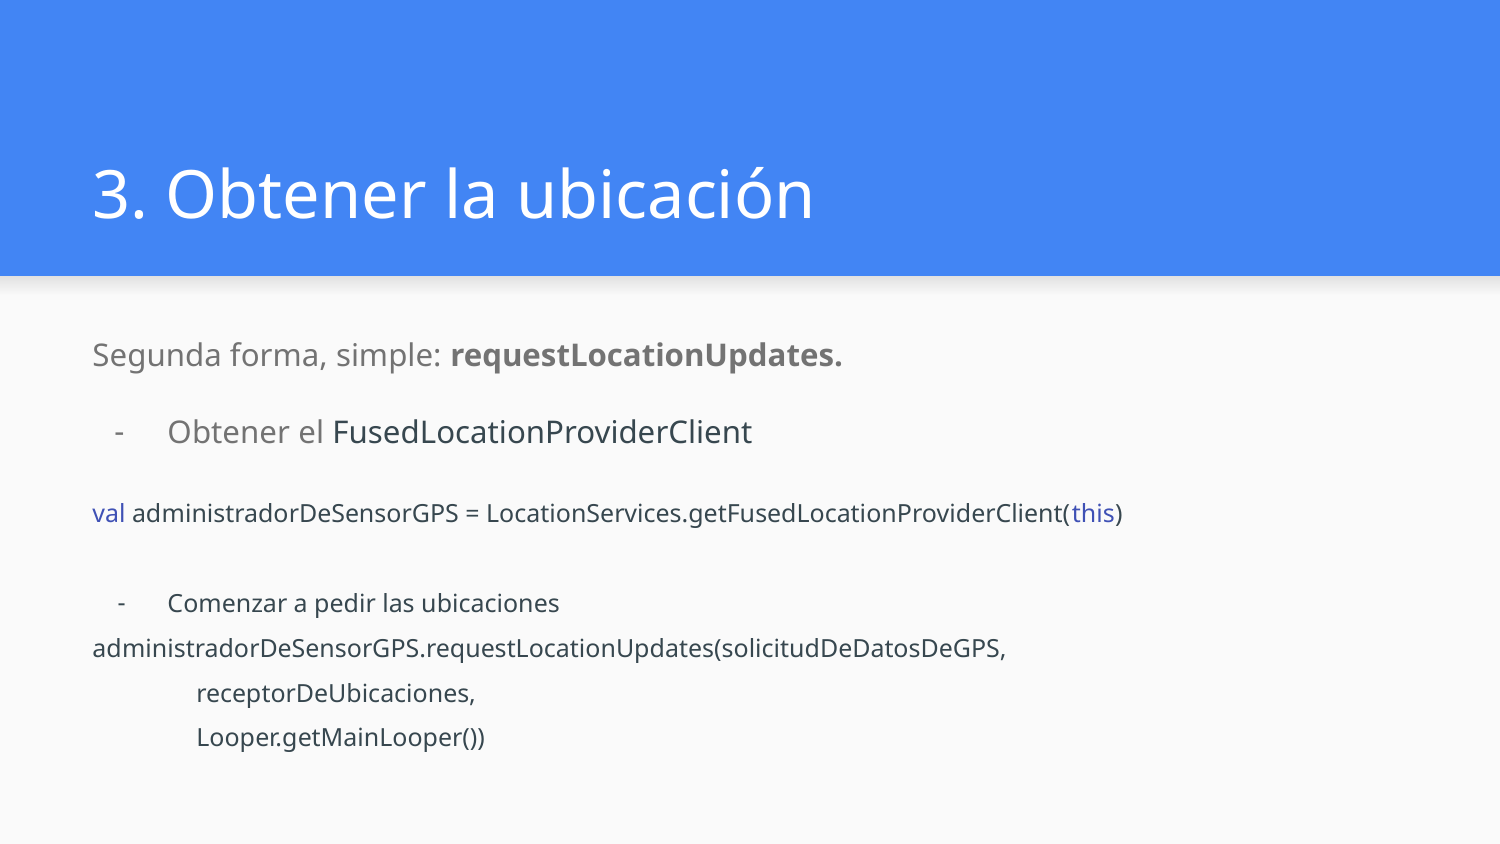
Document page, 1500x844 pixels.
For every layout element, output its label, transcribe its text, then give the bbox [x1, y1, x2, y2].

title 3. Obtener la ubicación [77, 121, 1427, 248]
list Segunda forma, simple: requestLocationUpdates. Obtener el FusedLocationProviderClient val administradorDeSensorGPS = LocationServices.getFusedLocationProviderClient(this) Comenzar a pedir las ubicaciones administradorDeSensorGPS.requestLocationUpdates(solicitudDeDatosDeGPS, receptorDeUbicaciones, Looper.getMainLooper()) [77, 314, 1427, 760]
